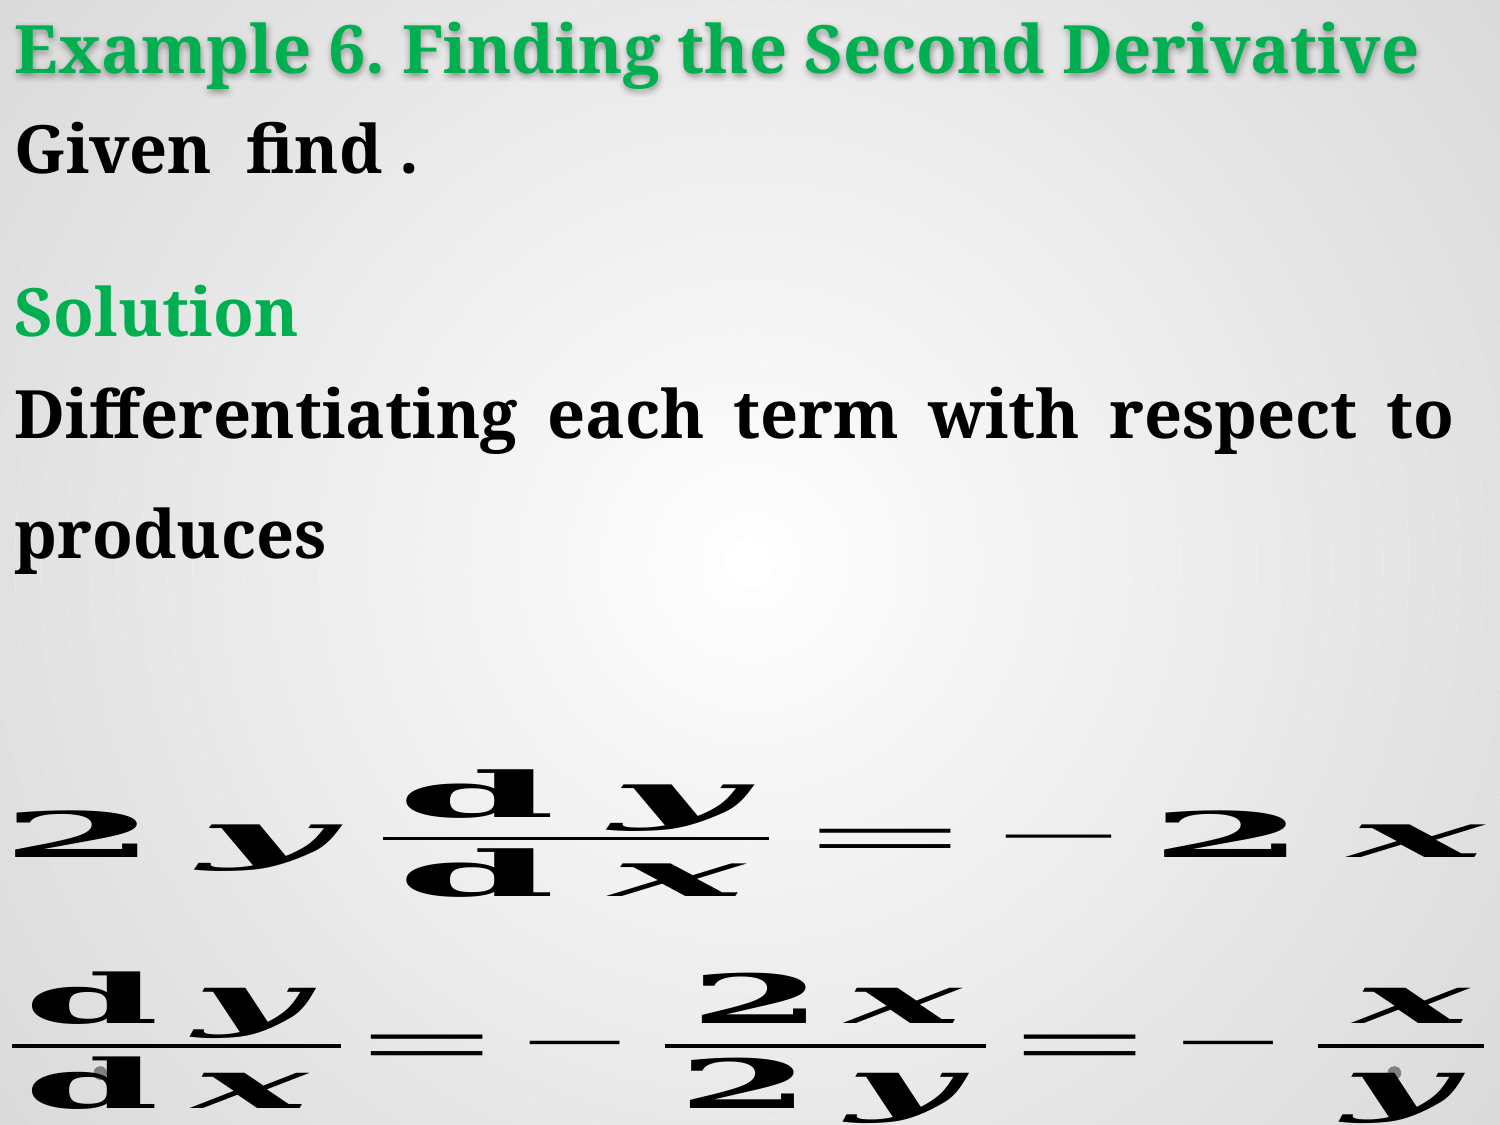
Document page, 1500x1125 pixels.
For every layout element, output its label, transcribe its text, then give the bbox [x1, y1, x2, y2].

text_box Example 6. Finding the Second Derivative [0, 0, 1500, 95]
text_box Solution [0, 262, 1500, 358]
